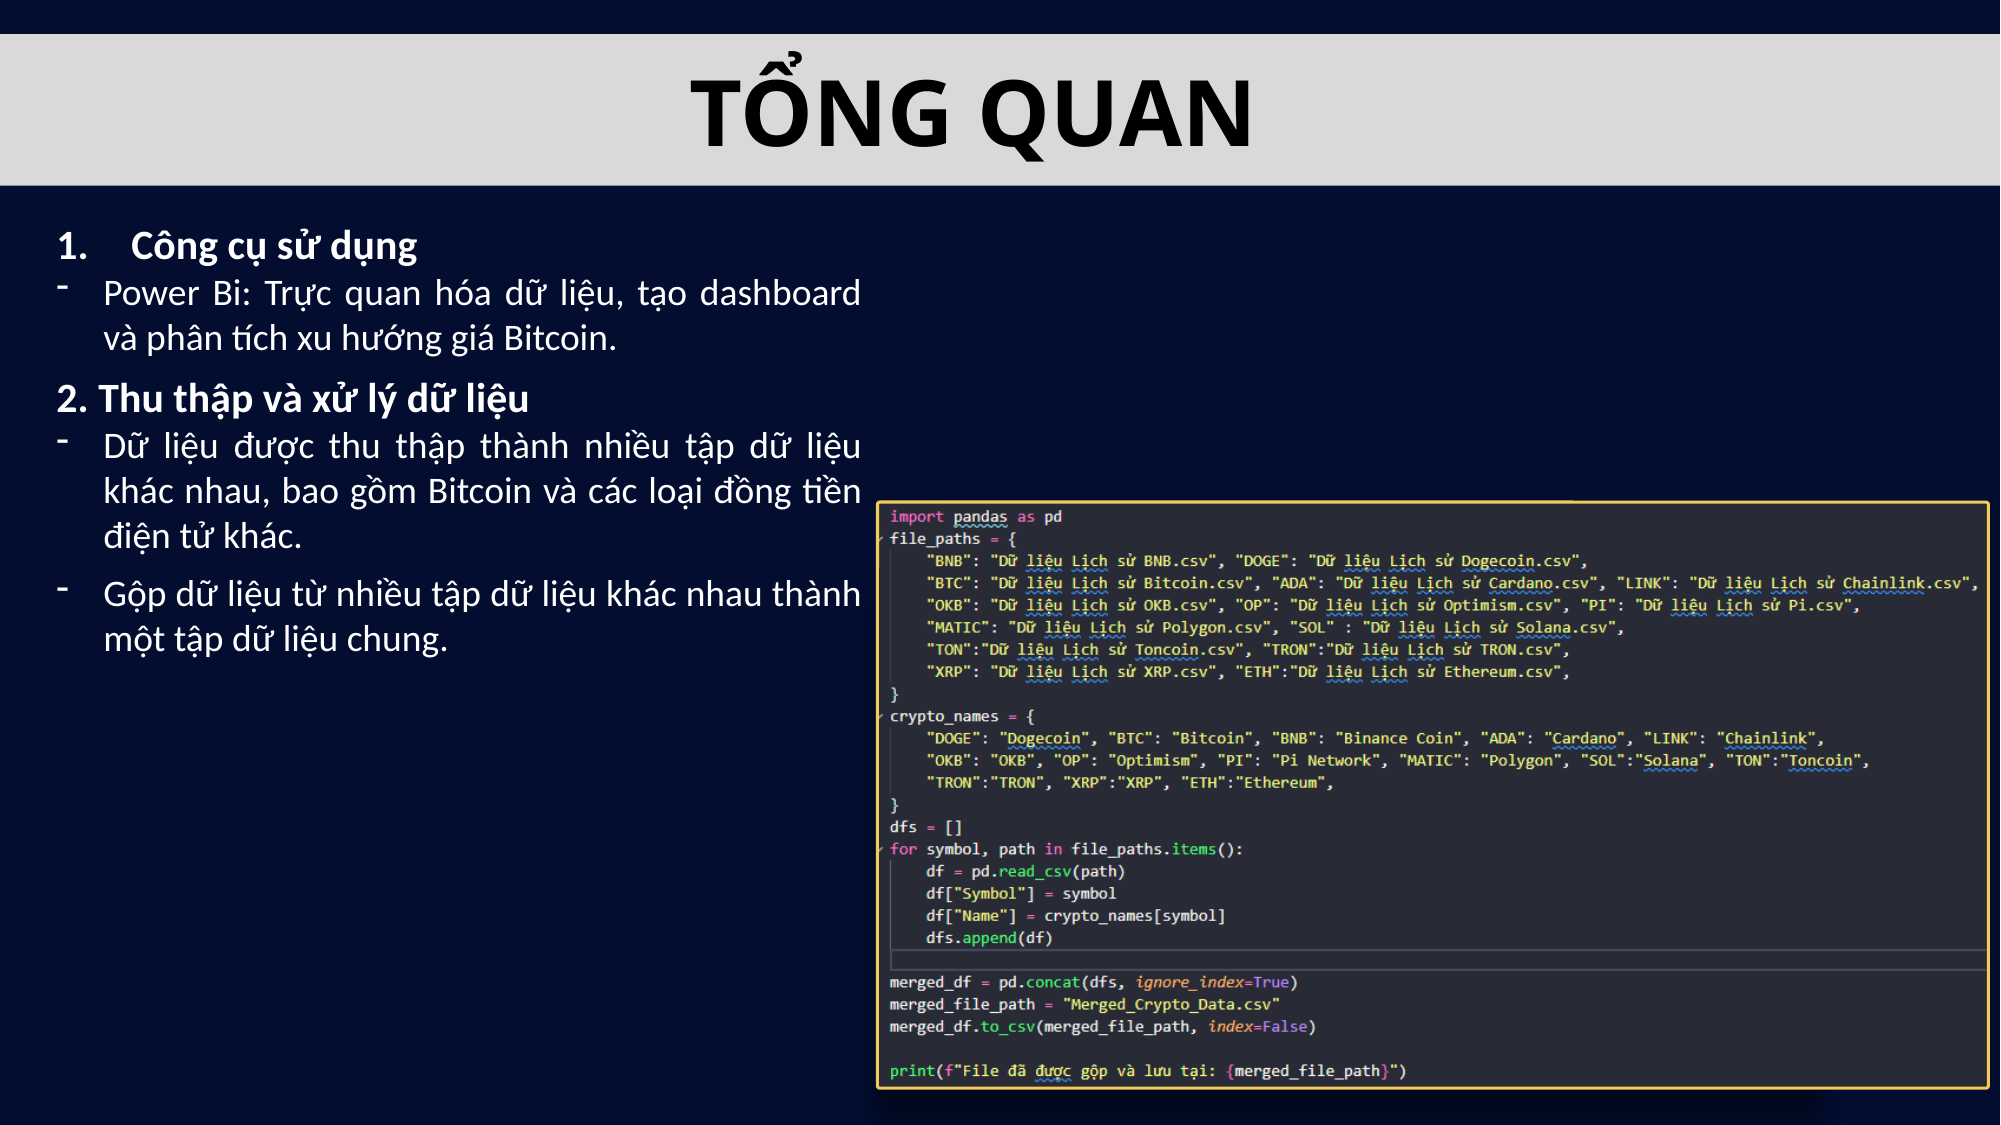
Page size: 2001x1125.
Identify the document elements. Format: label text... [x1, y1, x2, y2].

text_box Công cụ sử dụng Power Bi: Trực quan hóa dữ liệu, tạo dashboard và phân tích xu hướng giá Bitcoin. [41, 210, 878, 363]
text_box 2. Thu thập và xử lý dữ liệu Dữ liệu được thu thập thành nhiều tập dữ liệu khác nhau, bao gồm Bitcoin và các loại đồng tiền điện tử khác. [41, 363, 878, 561]
text_box [876, 500, 1990, 1090]
text_box Gộp dữ liệu từ nhiều tập dữ liệu khác nhau thành một tập dữ liệu chung. [41, 561, 878, 666]
text_box TỔNG QUAN [0, 33, 2000, 187]
